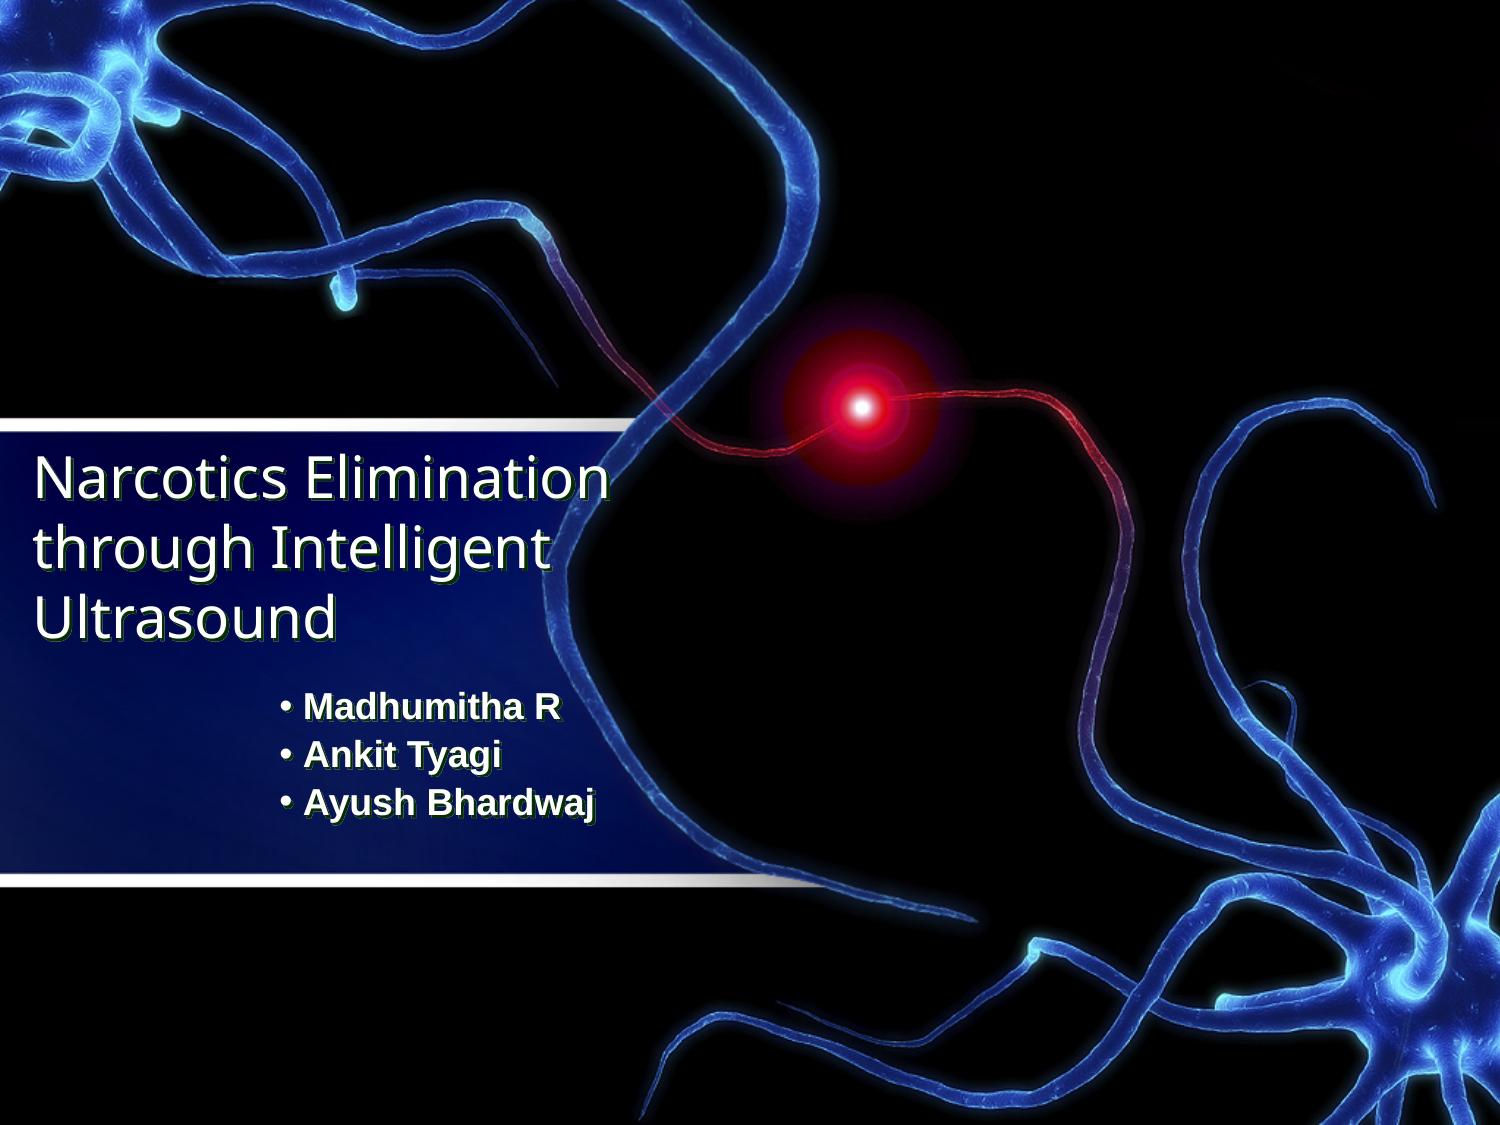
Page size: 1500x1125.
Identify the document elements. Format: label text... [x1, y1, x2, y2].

subtitle Madhumitha R Ankit Tyagi Ayush Bhardwaj [264, 679, 704, 844]
picture [0, 0, 1500, 1125]
title Narcotics Elimination through Intelligent Ultrasound [17, 480, 668, 611]
